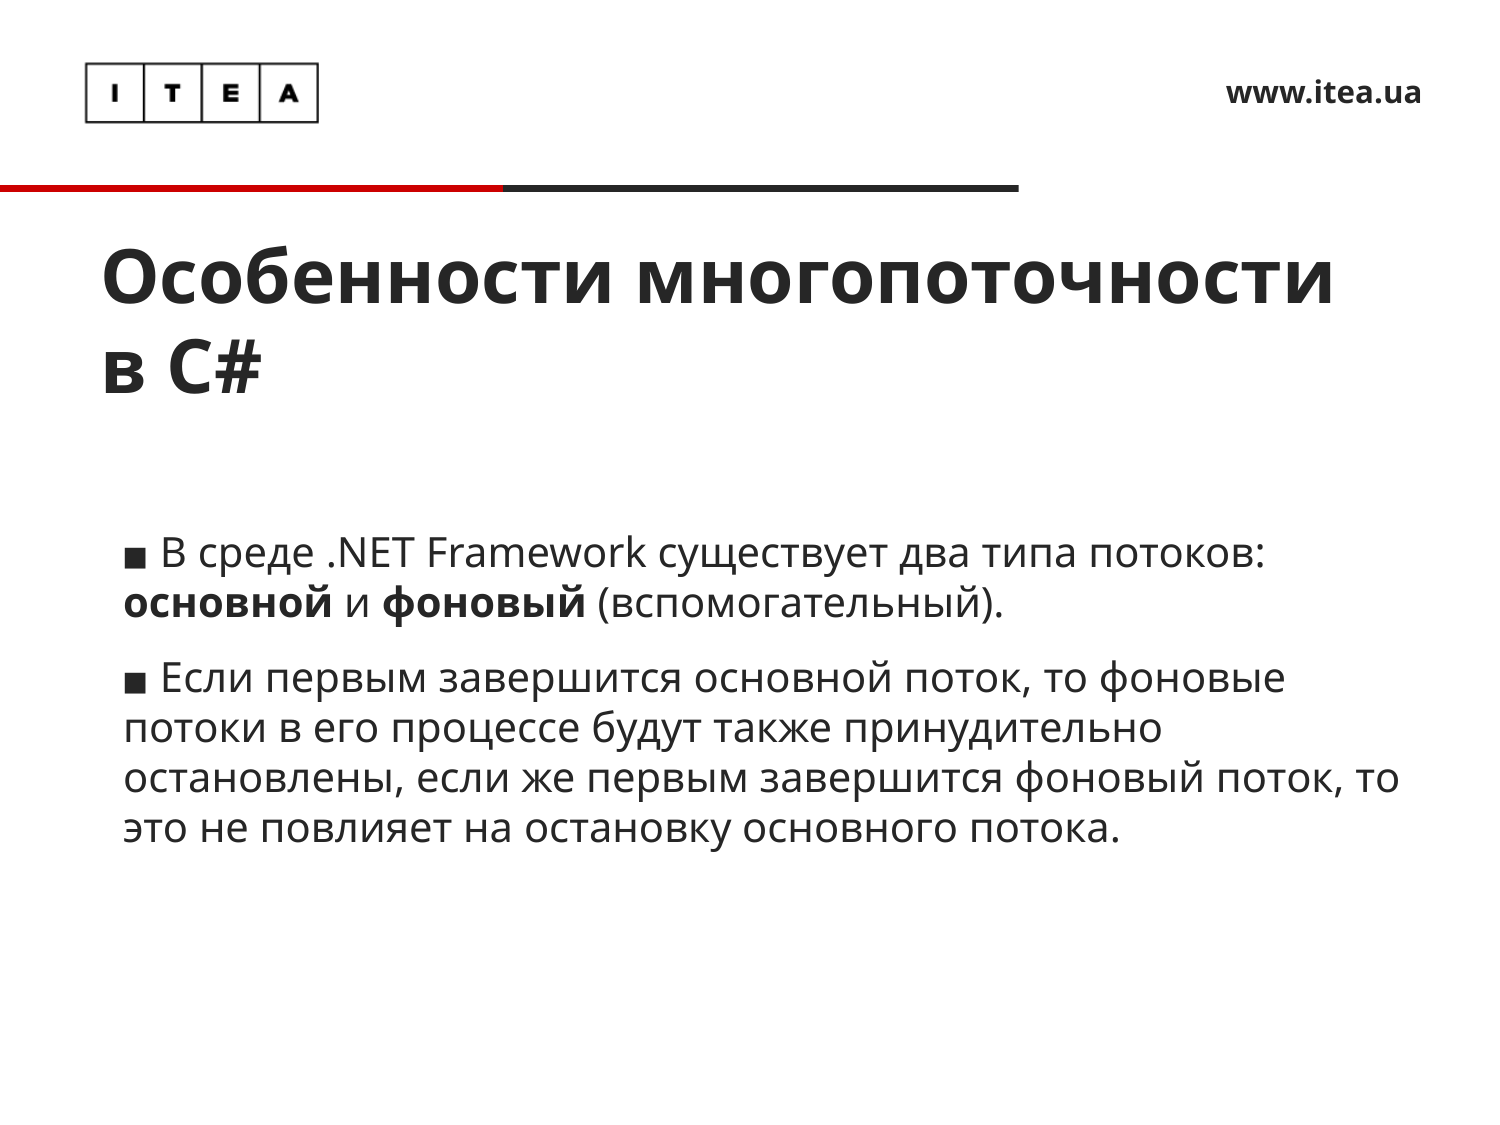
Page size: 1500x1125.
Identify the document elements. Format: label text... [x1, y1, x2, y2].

text_box [503, 185, 1019, 192]
text_box В среде .NET Framework существует два типа потоков: основной и фоновый (вспомогательный). Если первым завершится основной поток, то фоновые потоки в его процессе будут также принудительно остановлены, если же первым завершится фоновый поток, то это не повлияет на остановку основного потока. [72, 435, 1434, 940]
text_box [0, 185, 503, 192]
title Особенности многопоточности в C# [85, 224, 1400, 413]
picture [57, 49, 344, 133]
text_box www.itea.ua [1172, 66, 1477, 115]
